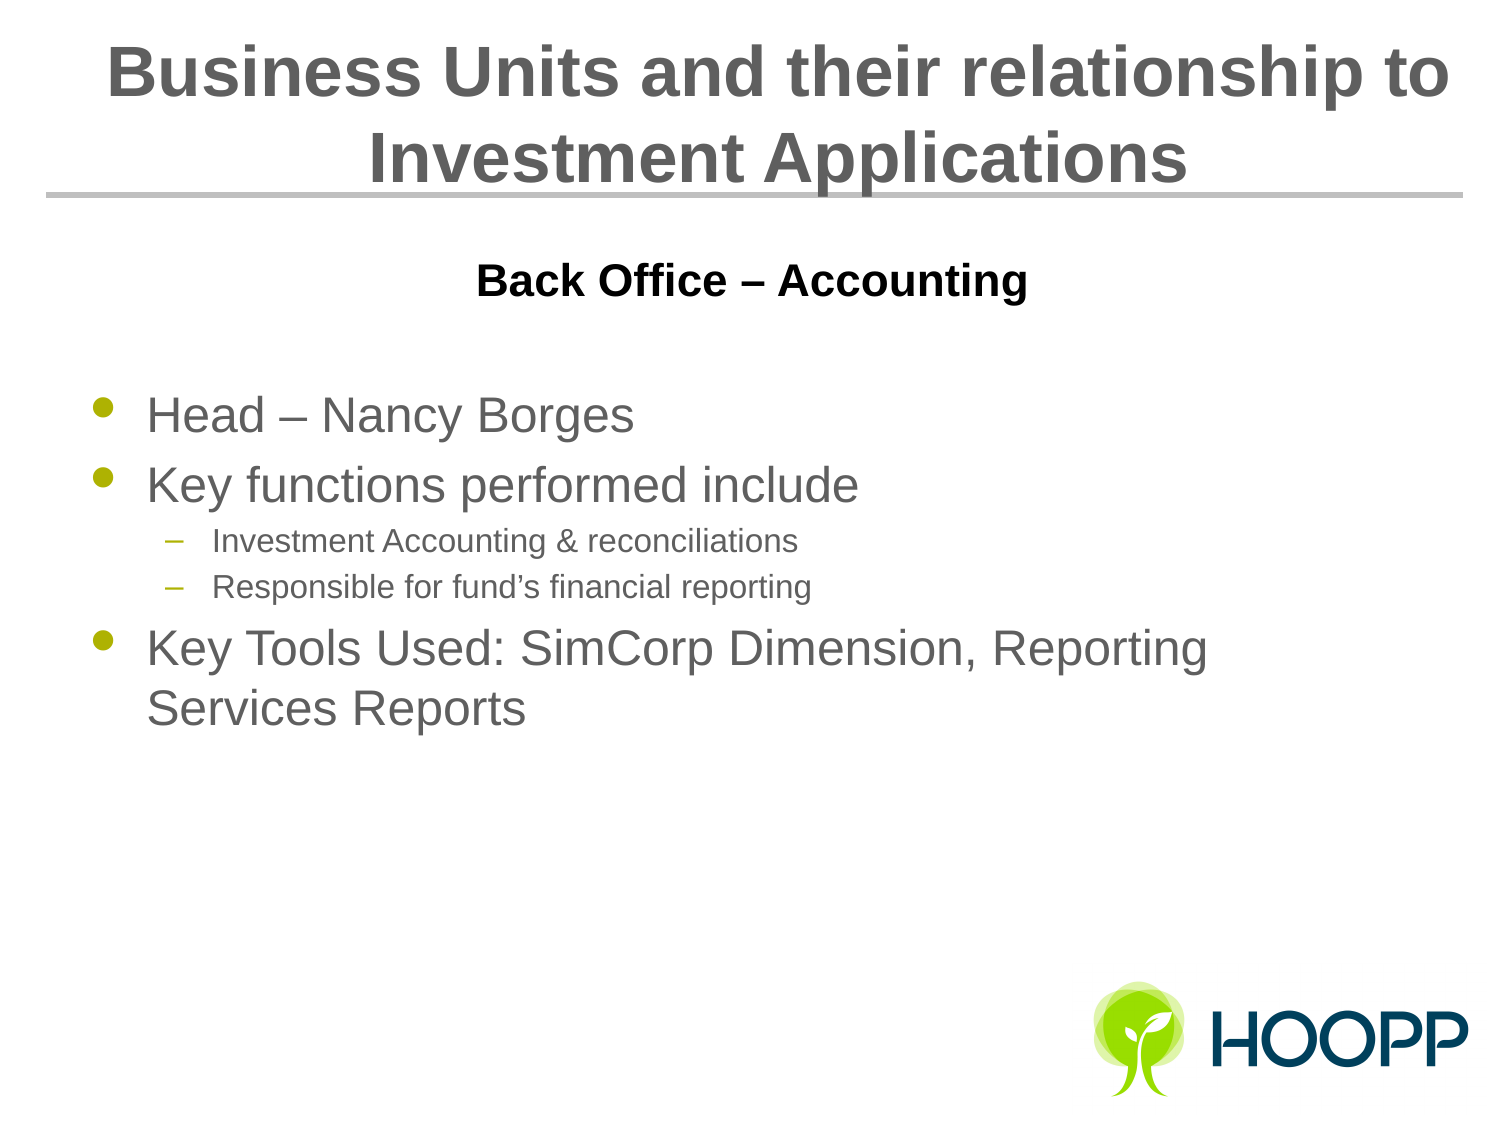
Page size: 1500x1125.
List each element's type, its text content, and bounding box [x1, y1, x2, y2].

list Head – Nancy Borges Key functions performed include Investment Accounting & reconciliations Responsible for fund’s financial reporting Key Tools Used: SimCorp Dimension, Reporting Services Reports [75, 375, 1402, 988]
picture [1072, 963, 1487, 1115]
text_box Back Office – Accounting [93, 243, 1412, 313]
title Business Units and their relationship to Investment Applications [59, 17, 1500, 205]
